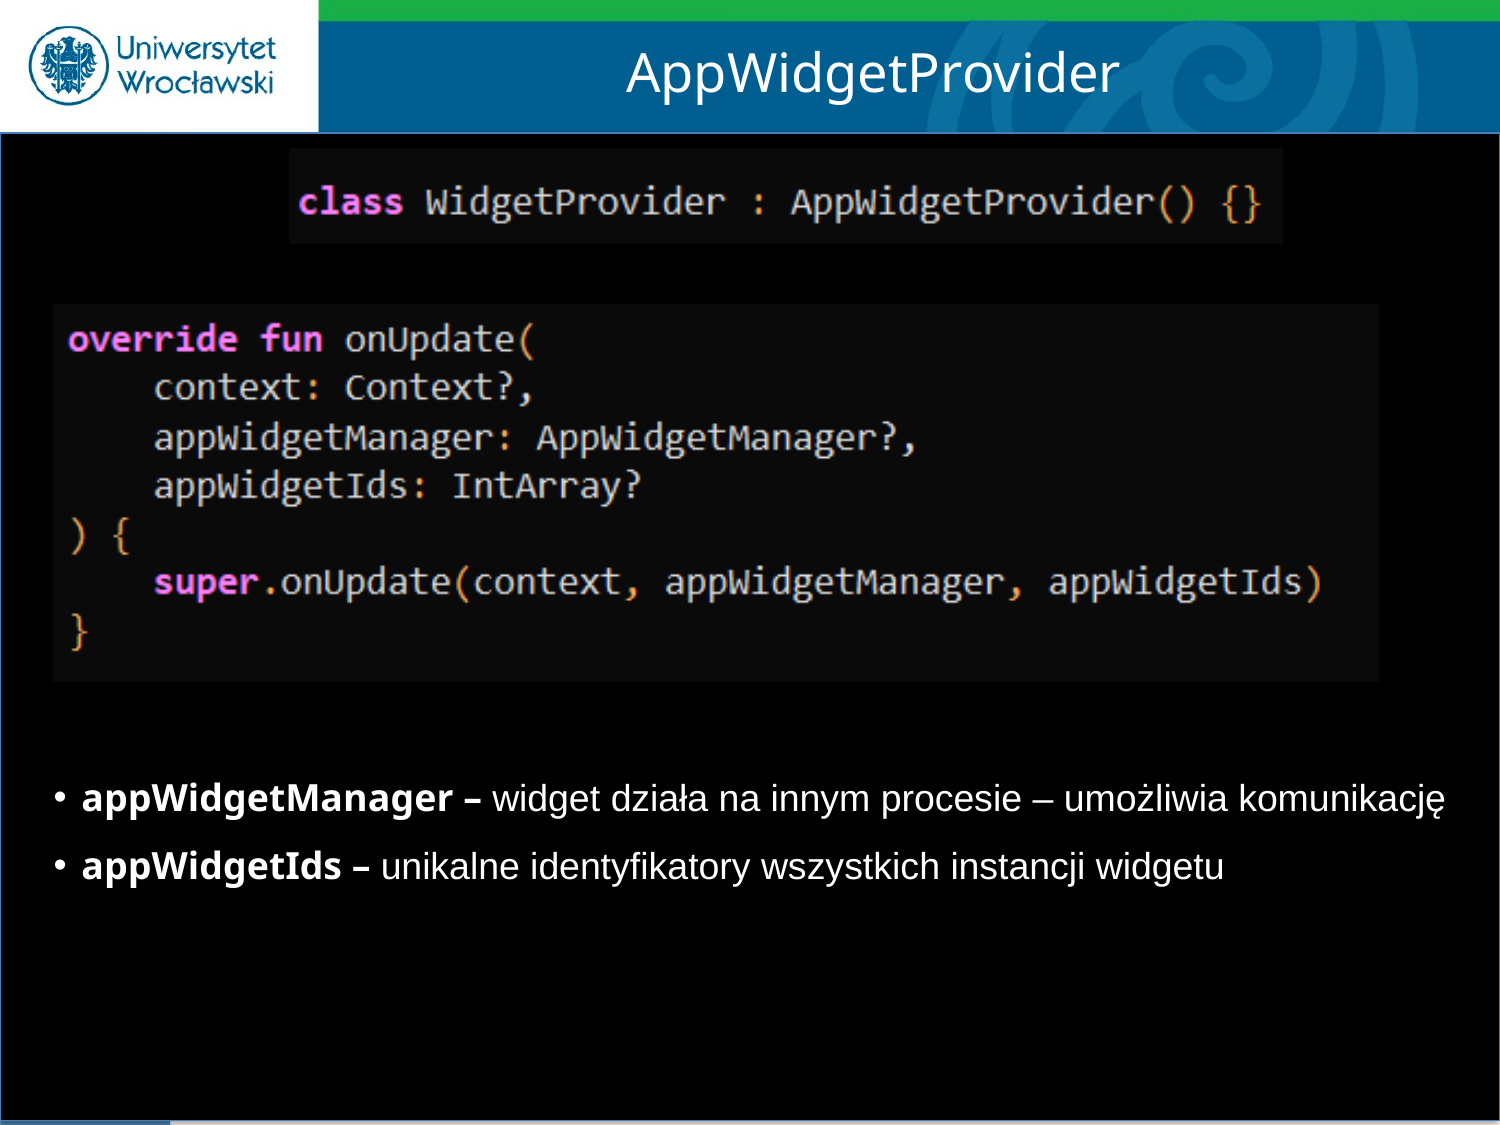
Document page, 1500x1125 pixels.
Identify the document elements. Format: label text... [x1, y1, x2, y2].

picture [0, 1121, 1500, 1125]
text_box [0, 132, 1500, 1121]
text_box AppWidgetProvider [324, 30, 1424, 111]
text_box appWidgetManager – widget działa na innym procesie – umożliwia komunikację appWidgetIds – unikalne identyfikatory wszystkich instancji widgetu [38, 744, 1462, 895]
picture [52, 303, 1380, 683]
picture [0, 0, 1500, 132]
picture [288, 148, 1283, 244]
